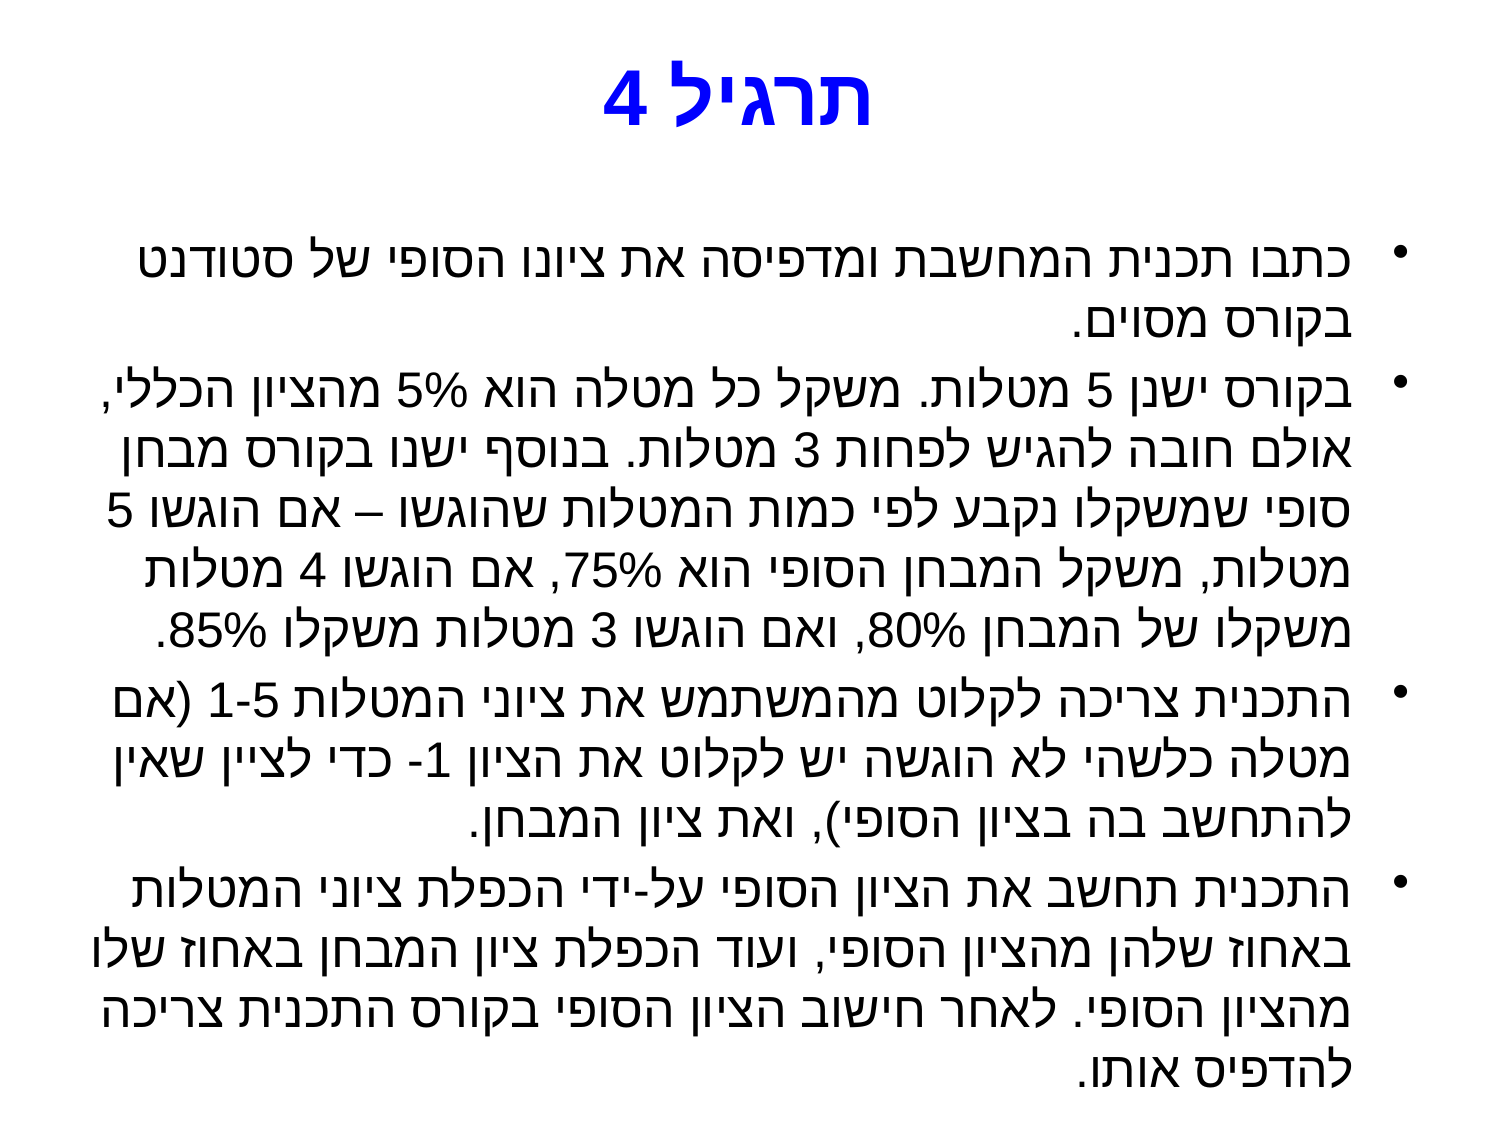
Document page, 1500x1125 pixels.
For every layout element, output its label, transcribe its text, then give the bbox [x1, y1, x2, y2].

title תרגיל 4 [64, 0, 1416, 188]
list כתבו תכנית המחשבת ומדפיסה את ציונו הסופי של סטודנט בקורס מסוים. בקורס ישנן 5 מטלות. משקל כל מטלה הוא 5% מהציון הכללי, אולם חובה להגיש לפחות 3 מטלות. בנוסף ישנו בקורס מבחן סופי שמשקלו נקבע לפי כמות המטלות שהוגשו – אם הוגשו 5 מטלות, משקל המבחן הסופי הוא 75%, אם הוגשו 4 מטלות משקלו של המבחן 80%, ואם הוגשו 3 מטלות משקלו 85%. התכנית צריכה לקלוט מהמשתמש את ציוני המטלות 1-5 (אם מטלה כלשהי לא הוגשה יש לקלוט את הציון 1- כדי לציין שאין להתחשב בה בציון הסופי), ואת ציון המבחן. התכנית תחשב את הציון הסופי על-ידי הכפלת ציוני המטלות באחוז שלהן מהציון הסופי, ועוד הכפלת ציון המבחן באחוז שלו מהציון הסופי. לאחר חישוב הציון הסופי בקורס התכנית צריכה להדפיס אותו. [74, 219, 1426, 1107]
